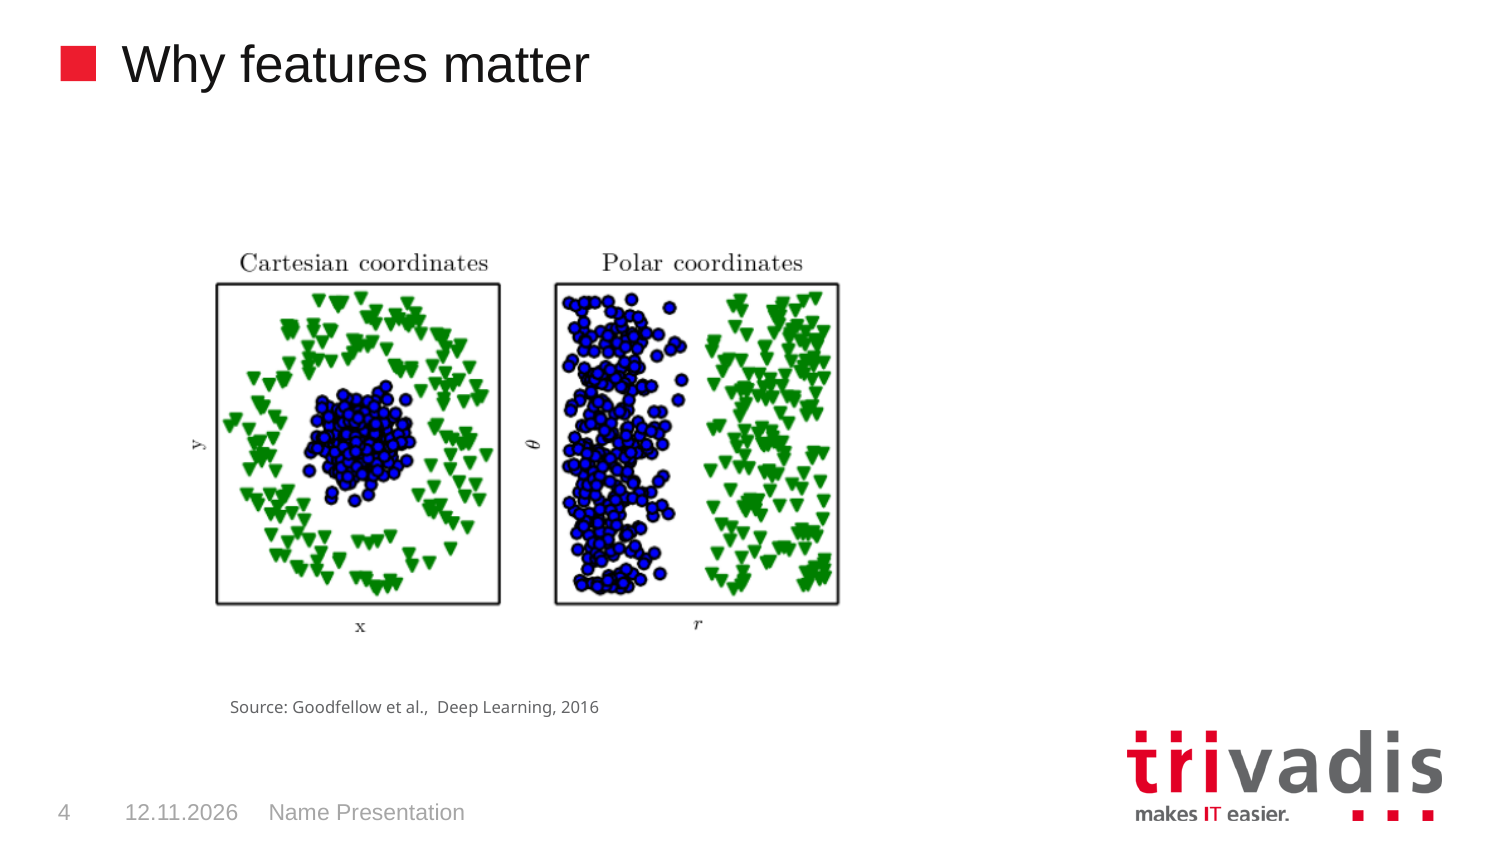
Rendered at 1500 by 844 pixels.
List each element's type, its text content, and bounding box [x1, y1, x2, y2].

title Why features matter [103, 20, 1442, 140]
slide_number 4 [42, 788, 109, 834]
picture [1127, 730, 1442, 821]
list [105, 203, 944, 662]
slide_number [109, 788, 258, 834]
footer Name Presentation [258, 788, 897, 834]
text_box Source: Goodfellow et al., Deep Learning, 2016 [229, 696, 720, 717]
